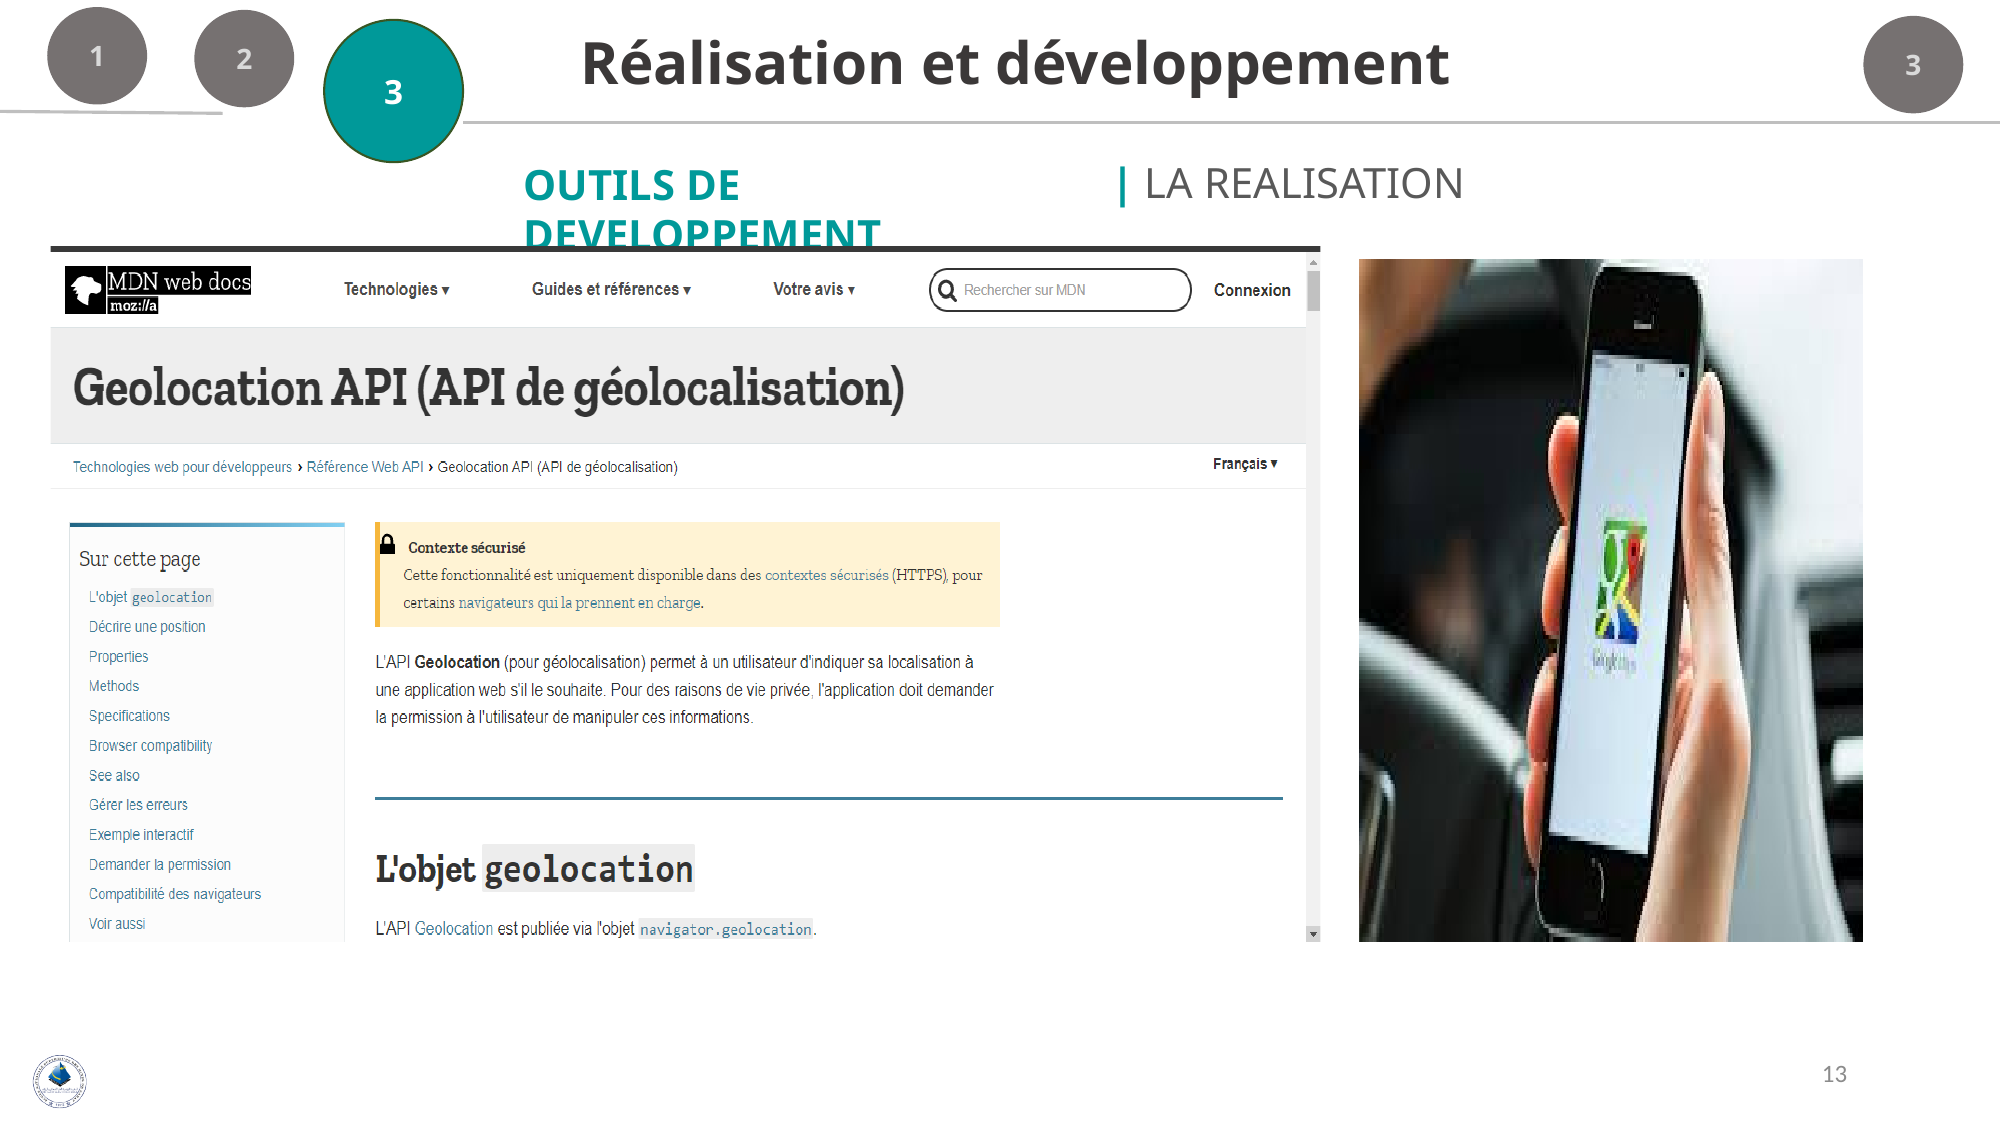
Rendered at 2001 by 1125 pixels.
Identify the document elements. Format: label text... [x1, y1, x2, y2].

text_box 1 [47, 7, 148, 105]
text_box OUTILS DE DEVELOPPEMENT [508, 151, 1114, 246]
picture [32, 1054, 87, 1109]
text_box 3 [323, 18, 465, 164]
text_box 3 [1863, 15, 1964, 114]
text_box Réalisation et développement [565, 18, 1649, 104]
text_box 2 [194, 9, 295, 108]
slide_number 13 [1412, 1042, 1863, 1103]
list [50, 246, 1321, 942]
text_box | La REALISATION [1096, 149, 1780, 214]
picture [1359, 259, 1863, 942]
